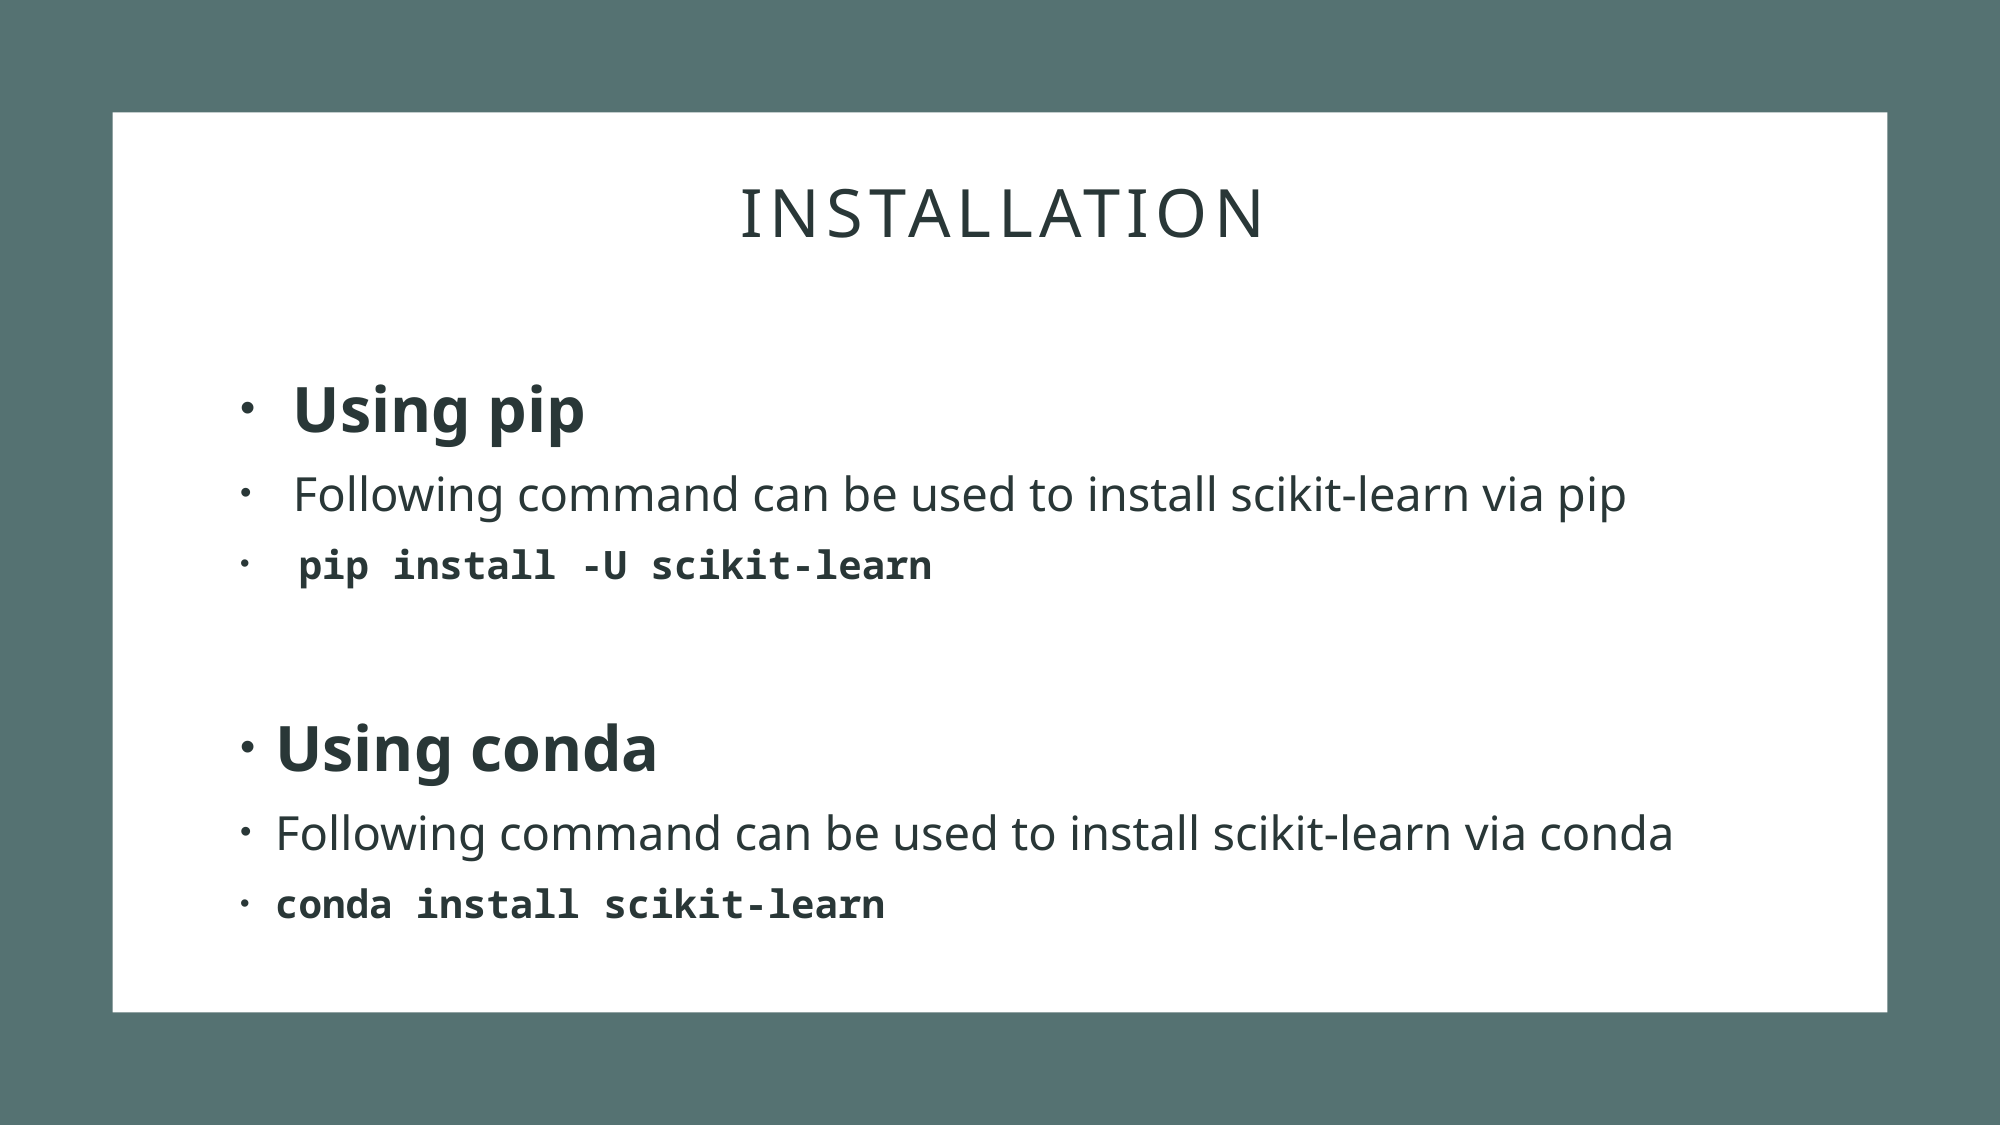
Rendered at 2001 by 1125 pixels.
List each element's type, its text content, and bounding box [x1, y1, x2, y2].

list Using pip Following command can be used to install scikit-learn via pip pip install -U scikit-learn Using conda Following command can be used to install scikit-learn via conda conda install scikit-learn [225, 361, 1782, 943]
text_box [111, 111, 1888, 1013]
title Installation [225, 165, 1782, 332]
text_box [0, 0, 2000, 1125]
